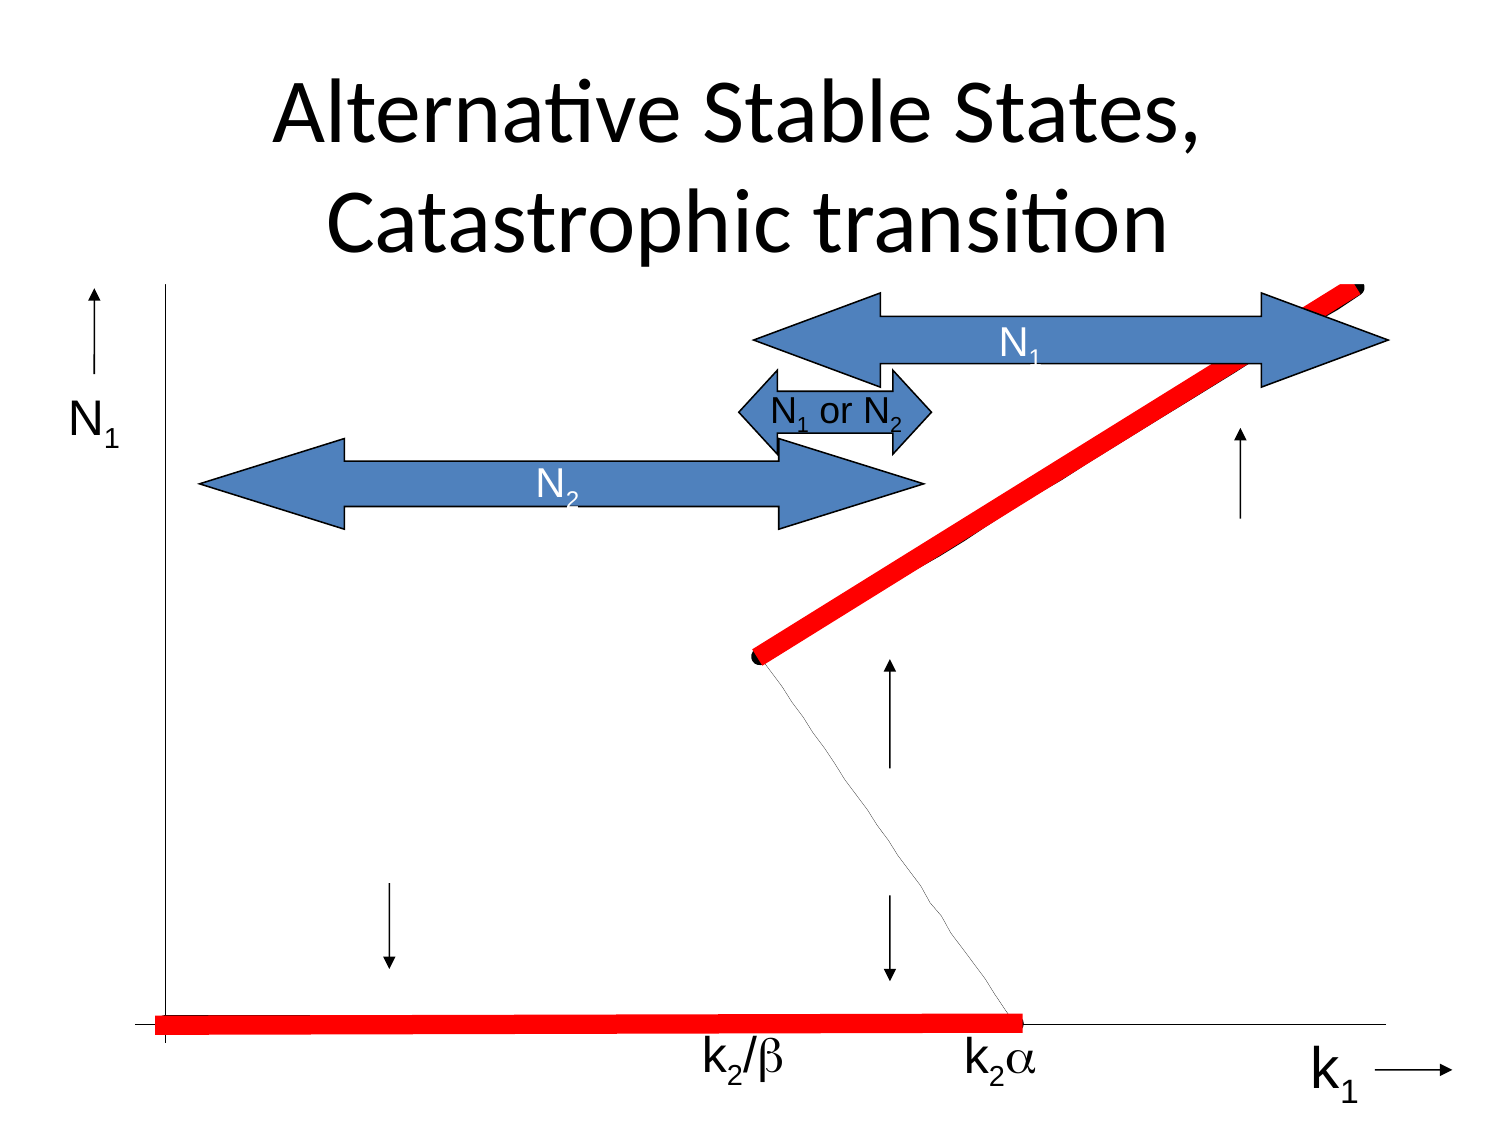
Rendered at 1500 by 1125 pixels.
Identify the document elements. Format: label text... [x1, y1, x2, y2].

text_box k2a [949, 1053, 1097, 1100]
text_box k1 [1296, 1023, 1450, 1118]
title Alternative Stable States, Catastrophic transition [43, 37, 1454, 285]
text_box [738, 370, 751, 455]
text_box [756, 395, 1356, 658]
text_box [708, 96, 968, 255]
text_box [88, 288, 101, 375]
text_box k2/b [687, 1053, 841, 1099]
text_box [753, 292, 1404, 388]
text_box [1374, 1063, 1453, 1077]
text_box N1 [53, 378, 129, 462]
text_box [756, 285, 1356, 291]
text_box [282, 105, 578, 253]
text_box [1036, 88, 1339, 256]
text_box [154, 1022, 1023, 1026]
picture [134, 270, 1389, 1046]
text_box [199, 438, 751, 530]
